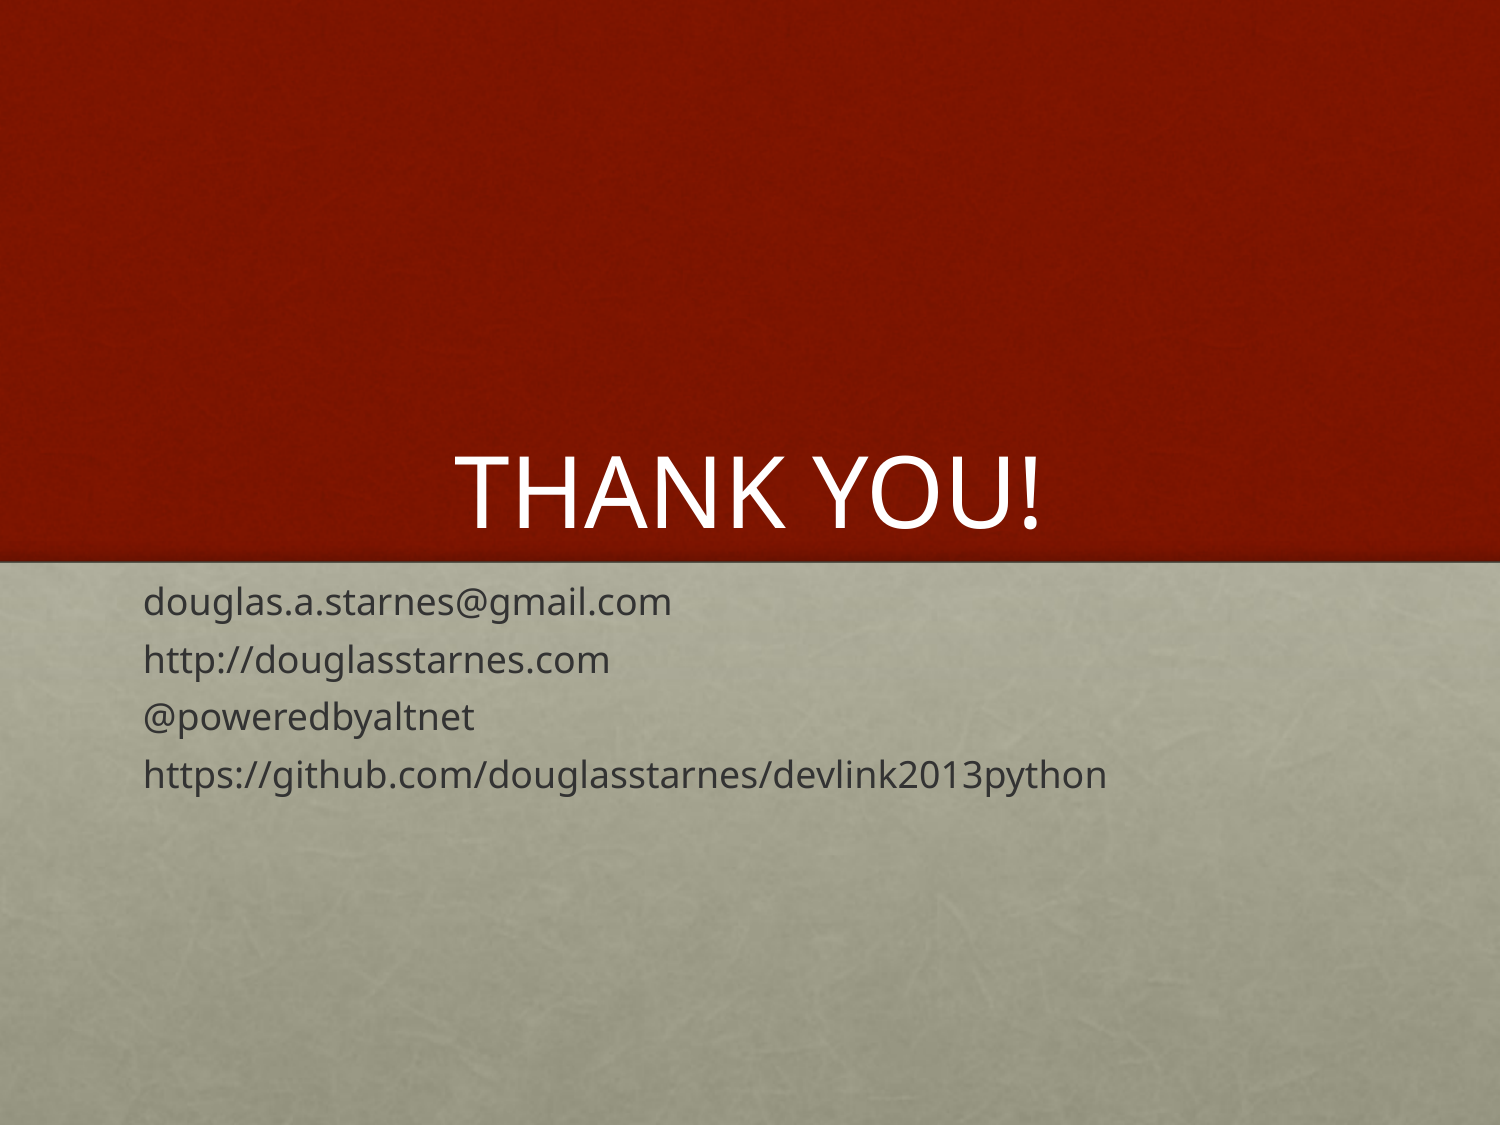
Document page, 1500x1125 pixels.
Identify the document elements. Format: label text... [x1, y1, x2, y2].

picture [0, 541, 1500, 1125]
subtitle douglas.a.starnes@gmail.com http://douglasstarnes.com @poweredbyaltnet https://github.com/douglasstarnes/devlink2013python [127, 570, 1372, 859]
title THANK YOU! [127, 314, 1372, 556]
